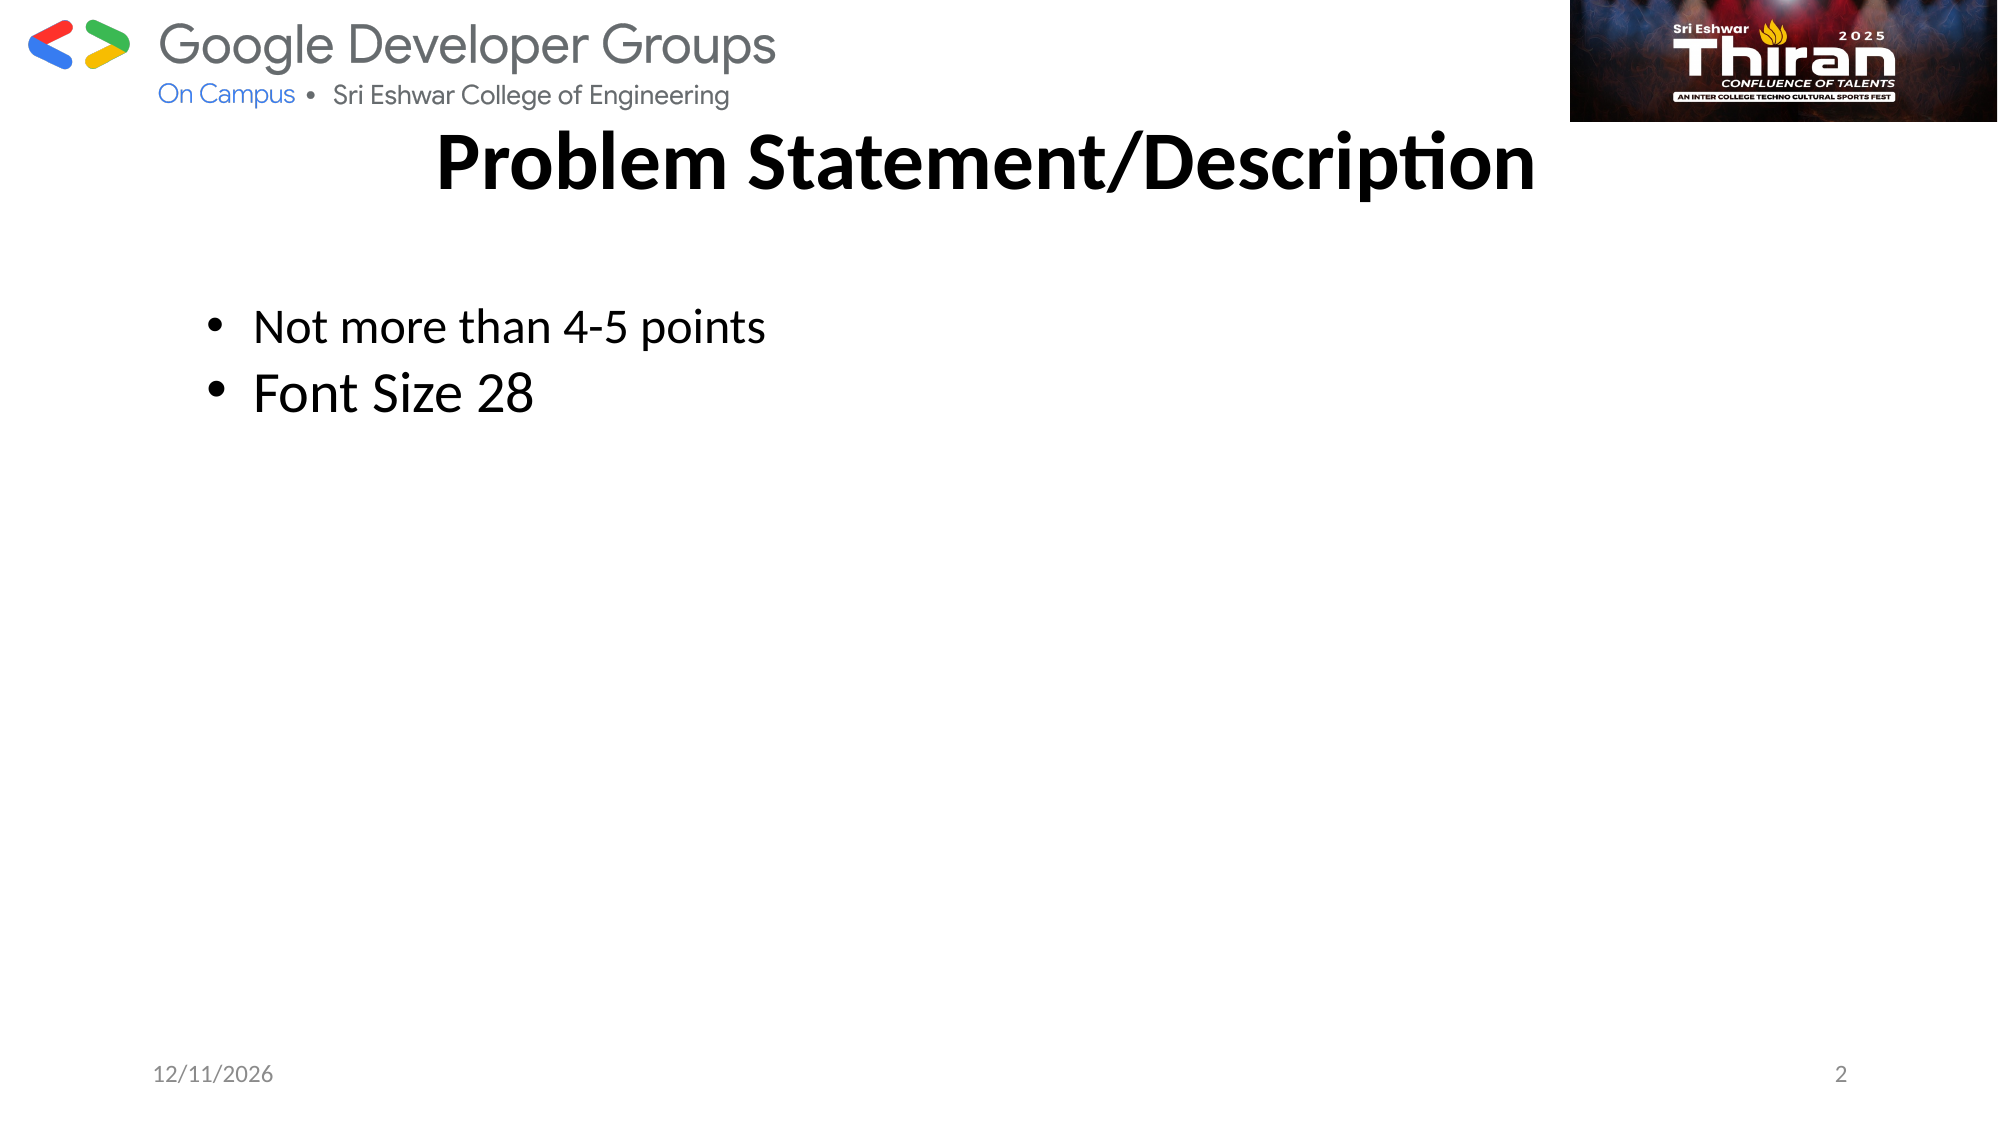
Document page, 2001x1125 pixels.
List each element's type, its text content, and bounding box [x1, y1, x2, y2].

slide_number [137, 1042, 588, 1103]
slide_number 2 [1412, 1042, 1863, 1103]
picture [20, 10, 777, 112]
picture [1570, 0, 1998, 122]
text_box Not more than 4-5 points Font Size 28 [191, 286, 782, 432]
text_box Problem Statement/Description [422, 98, 1554, 214]
